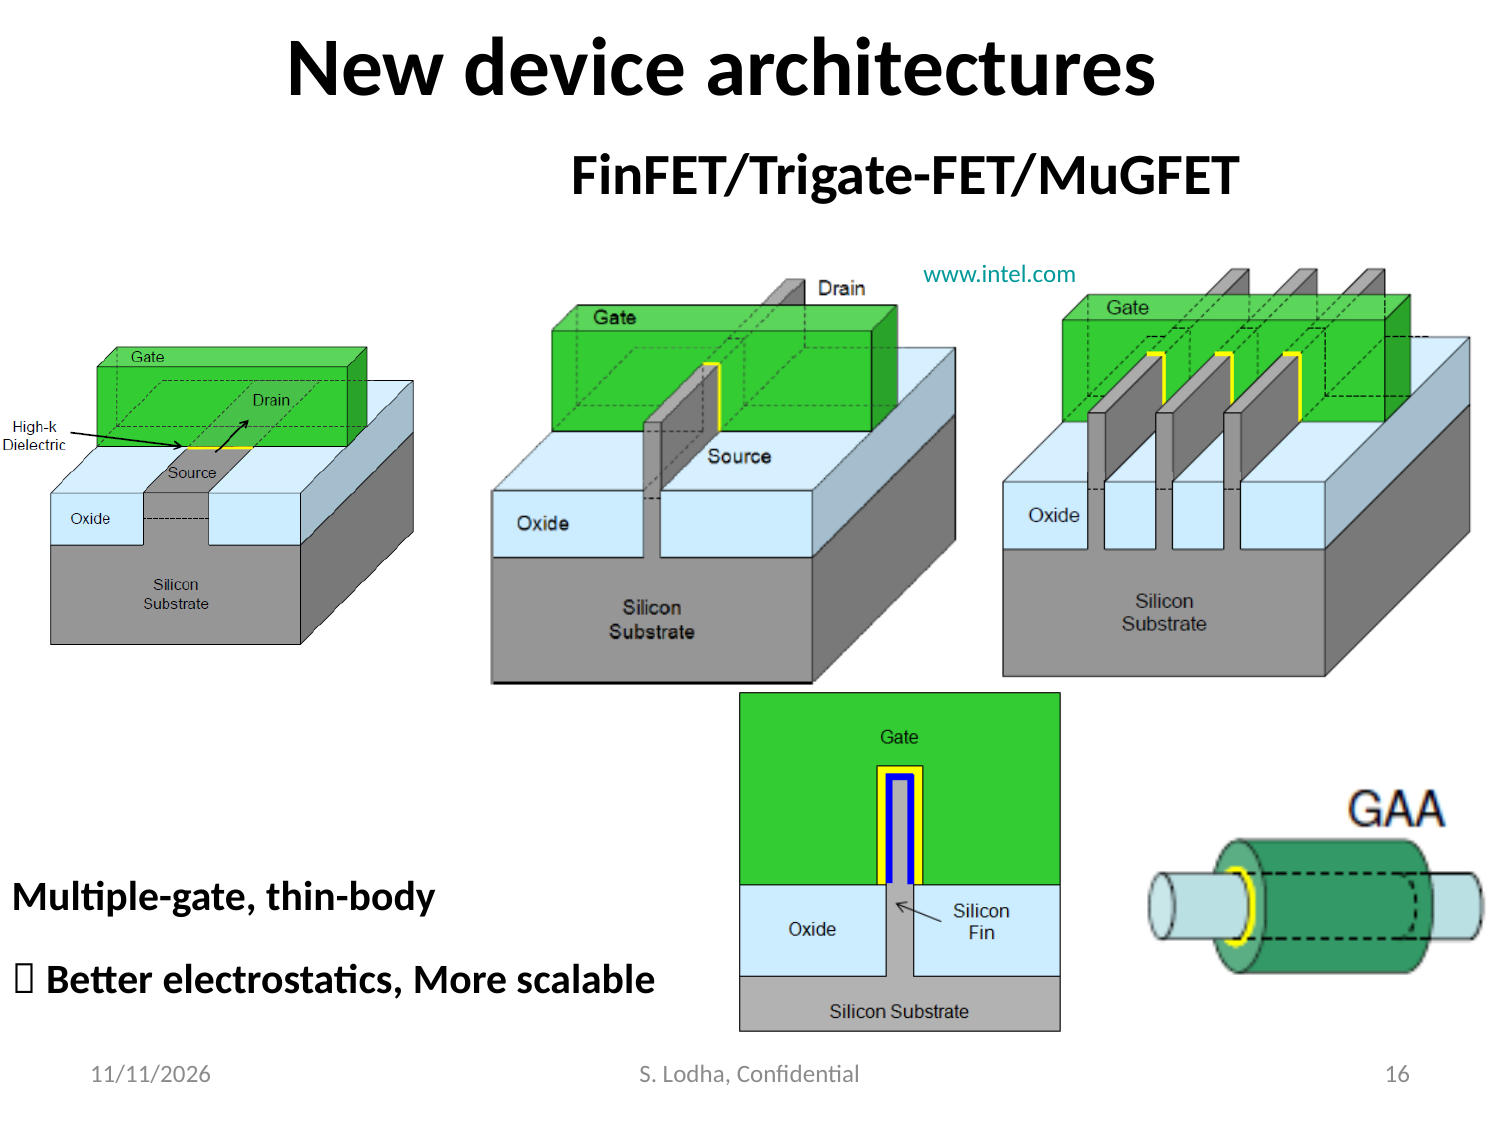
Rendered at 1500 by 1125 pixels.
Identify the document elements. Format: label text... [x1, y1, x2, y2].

picture [0, 339, 418, 648]
text_box FinFET/Trigate-FET/MuGFET [571, 93, 1500, 219]
text_box www.intel.com [908, 249, 1113, 295]
footer S. Lodha, Confidential [512, 1042, 988, 1103]
picture [987, 262, 1475, 682]
picture [1146, 784, 1500, 992]
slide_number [75, 1042, 425, 1103]
slide_number 16 [1074, 1042, 1425, 1103]
picture [474, 262, 1062, 1034]
text_box Multiple-gate, thin-body  Better electrostatics, More scalable [11, 843, 732, 1002]
text_box New device architectures [46, 0, 1397, 125]
